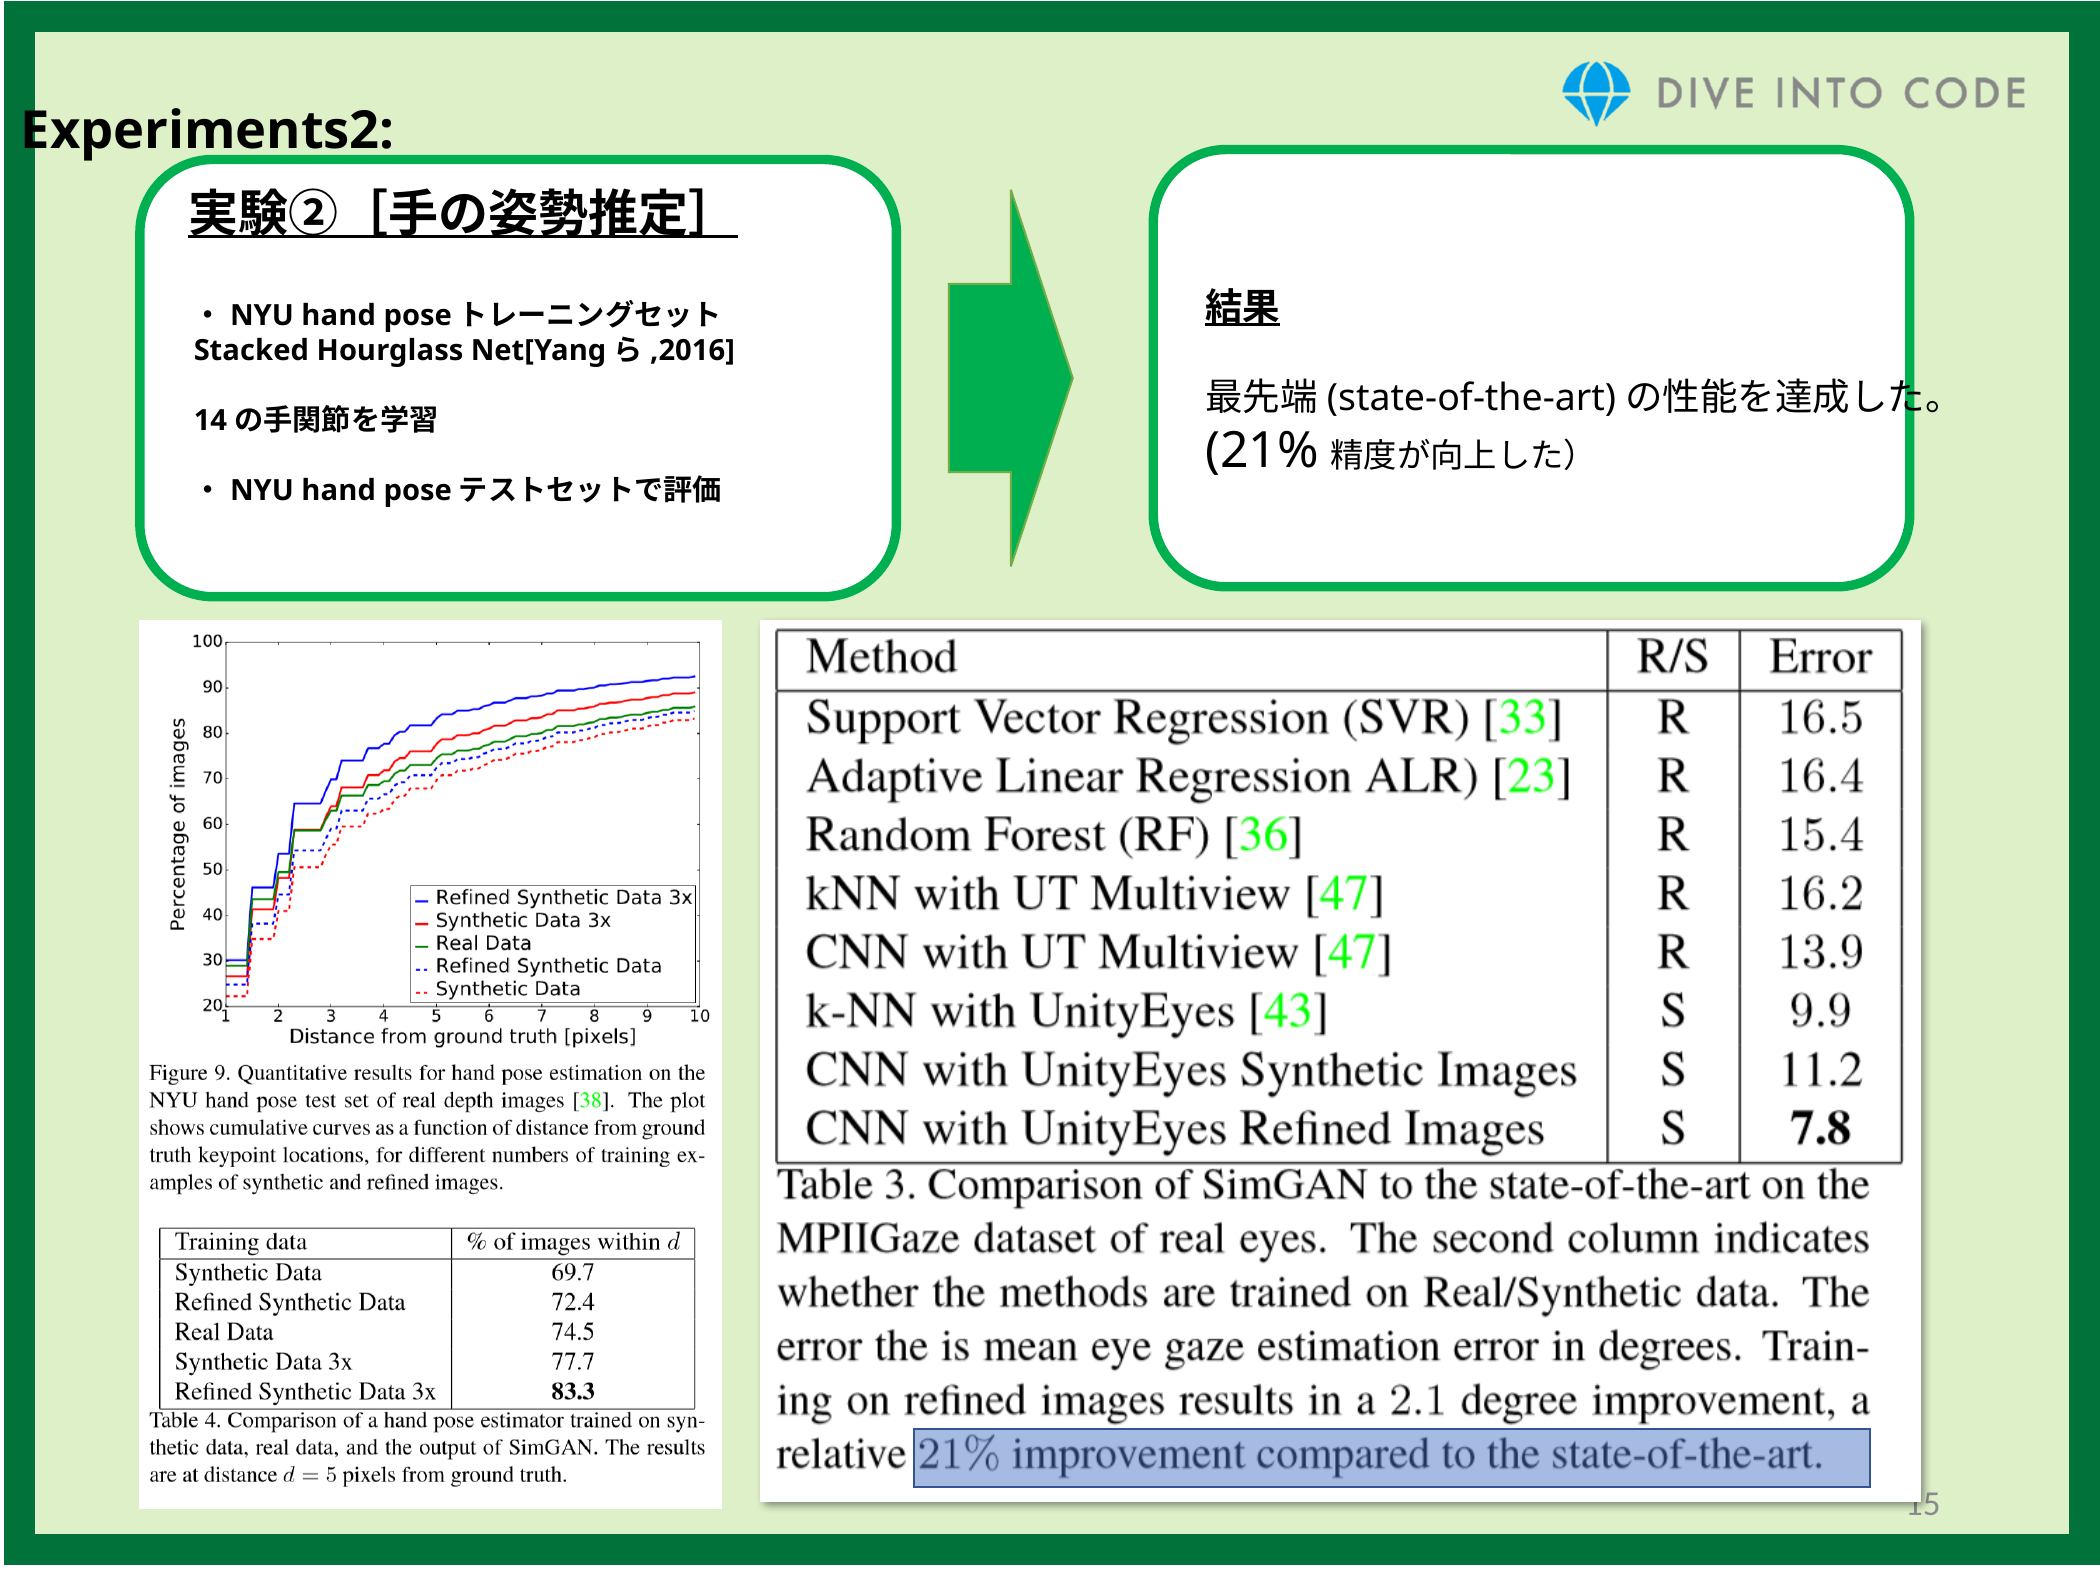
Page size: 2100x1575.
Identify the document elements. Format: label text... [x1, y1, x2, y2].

text_box 結果 最先端(state-of-the-art)の性能を達成した。 (21%精度が向上した） [1190, 275, 2100, 486]
text_box [1152, 148, 1911, 588]
slide_number 15 [1483, 1459, 1956, 1544]
picture [1546, 46, 2043, 138]
text_box ・NYU hand poseトレーニングセット Stacked Hourglass Net[Yangら,2016] 14の手関節を学習 ・NYU hand poseテストセットで評価 [178, 289, 858, 514]
text_box [138, 158, 898, 598]
text_box [947, 189, 1074, 567]
picture [139, 620, 722, 1509]
text_box [19, 15, 2086, 1551]
text_box 実験②［手の姿勢推定］ [173, 173, 754, 319]
text_box Experiments2: [5, 89, 410, 167]
picture [760, 620, 1921, 1502]
